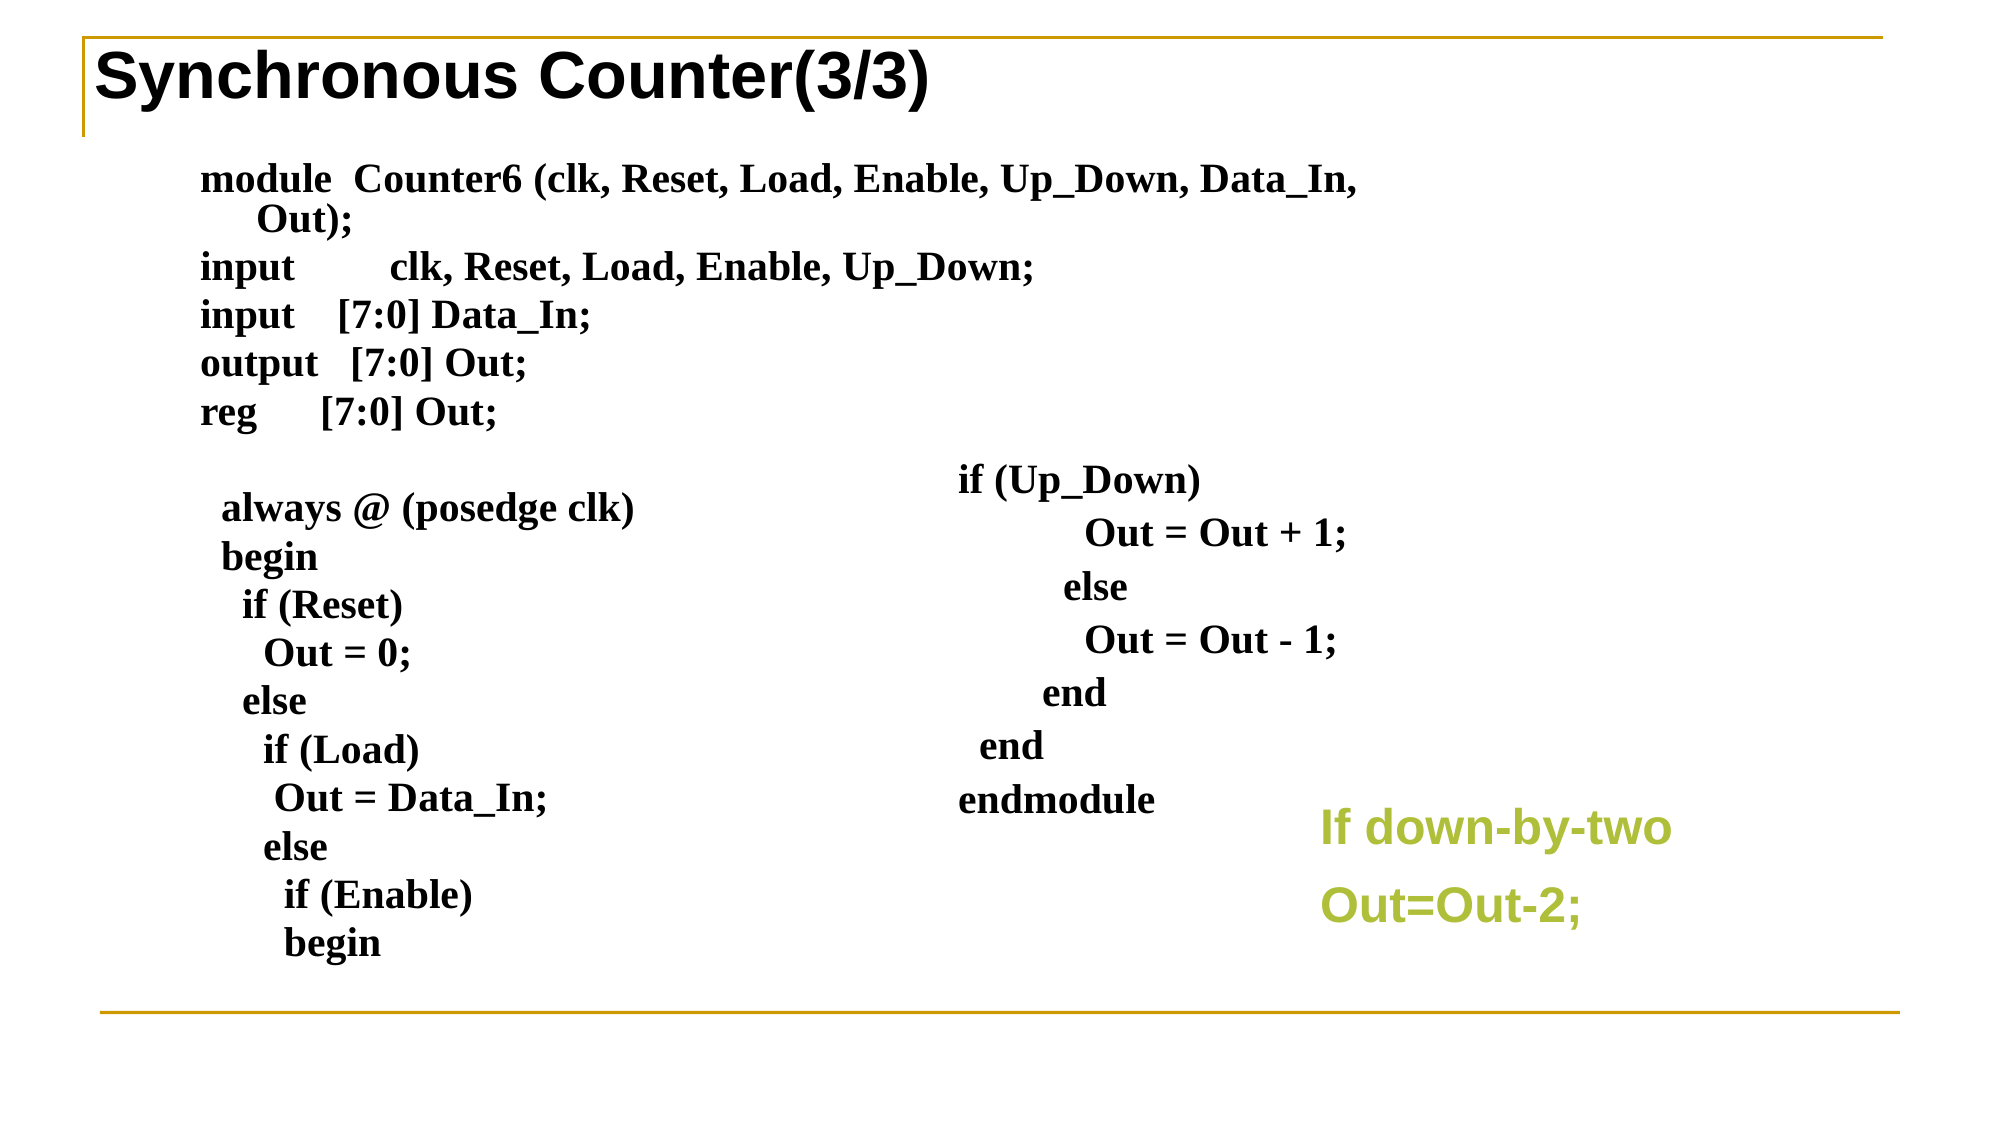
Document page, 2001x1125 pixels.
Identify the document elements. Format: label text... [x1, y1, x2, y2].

text_box If down-by-two Out=Out-2; [1305, 768, 1689, 940]
text_box if (Up_Down) Out = Out + 1; else Out = Out - 1; end end endmodule [943, 449, 1719, 1125]
title Synchronous Counter(3/3) [79, 24, 1358, 140]
list module Counter6 (clk, Reset, Load, Enable, Up_Down, Data_In, Out); input clk, Reset, Load, Enable, Up_Down; input [7:0] Data_In; output [7:0] Out; reg [7:0] Out; always @ (posedge clk) begin if (Reset) Out = 0; else if (Load) Out = Data_In; else if (Enable) begin [185, 152, 1452, 990]
